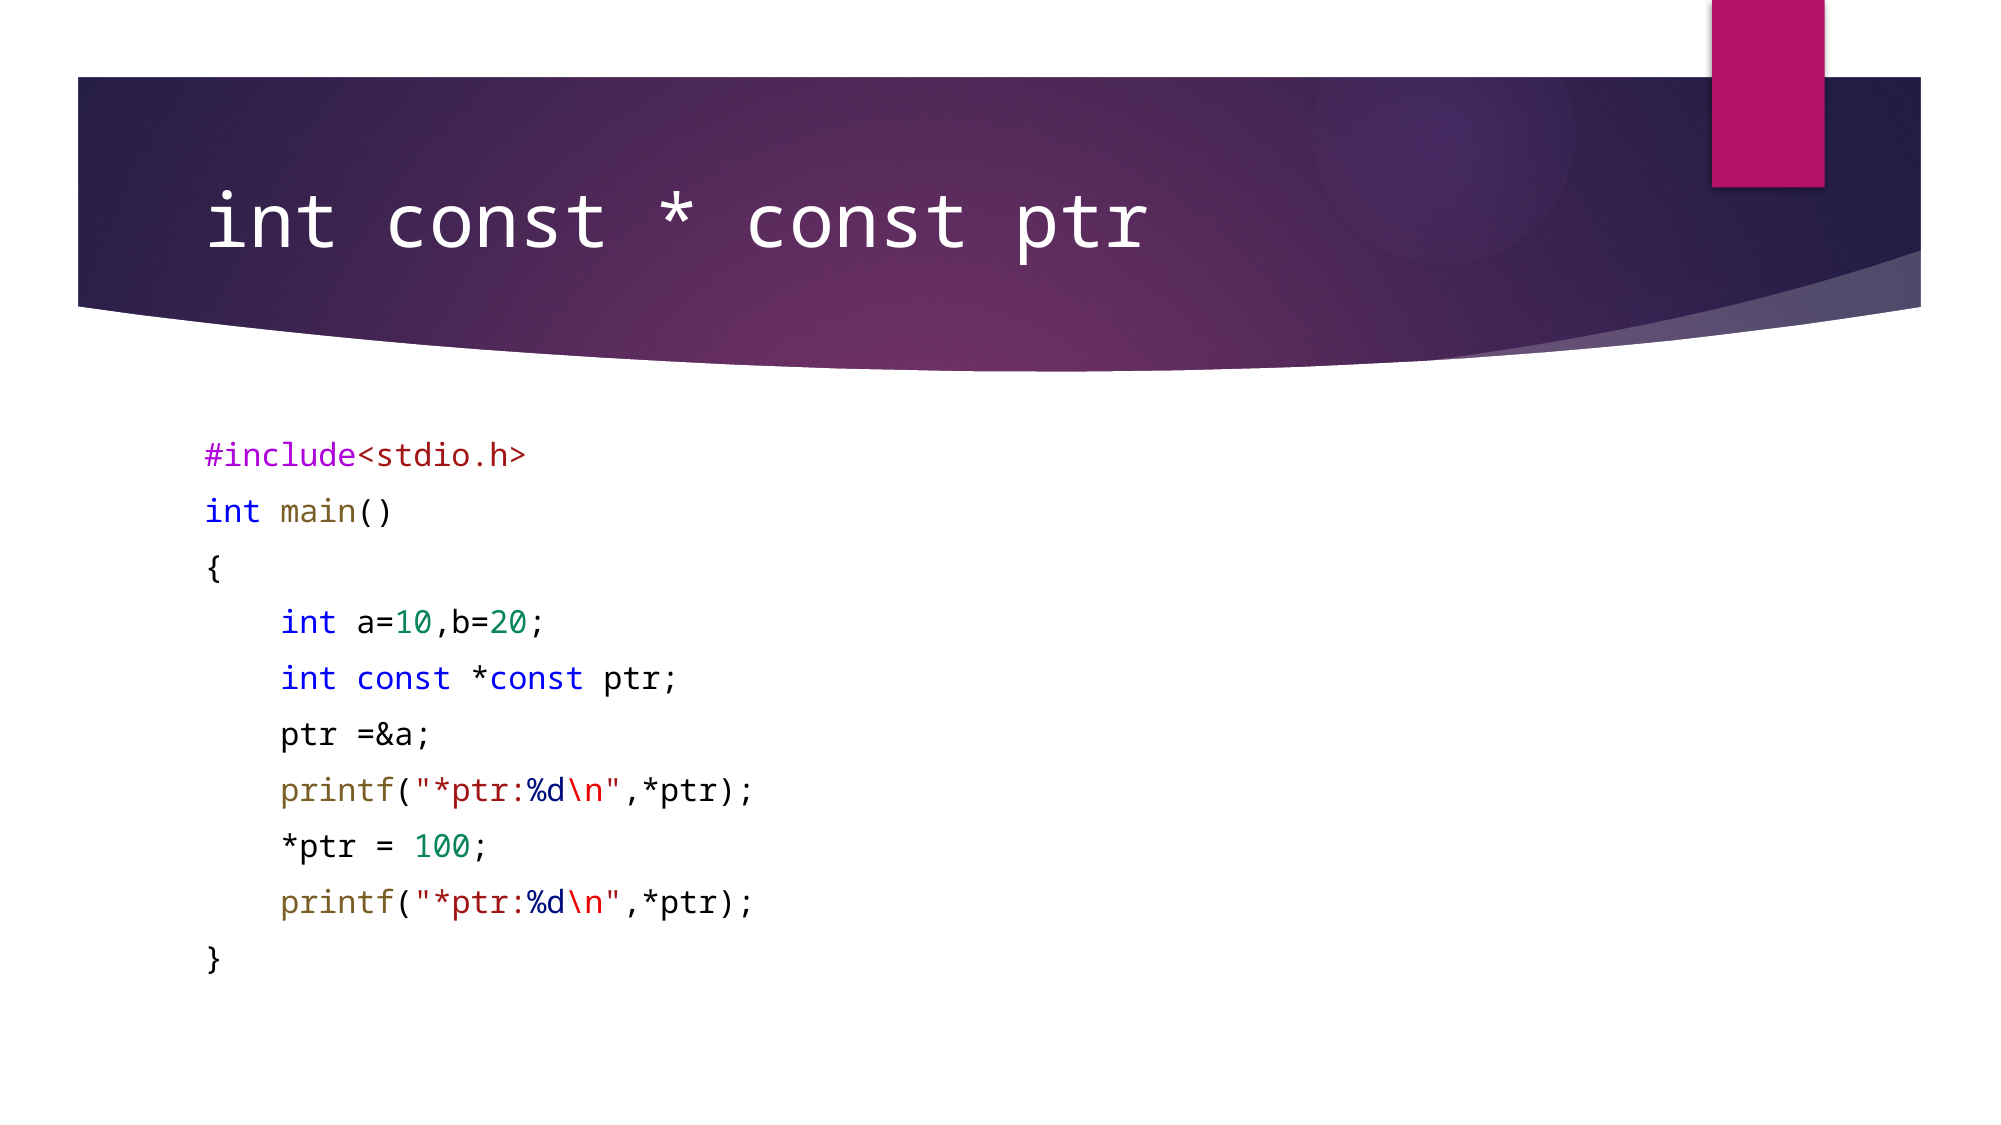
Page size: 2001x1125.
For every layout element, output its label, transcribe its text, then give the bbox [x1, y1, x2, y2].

title int const * const ptr [189, 159, 1627, 276]
list #include<stdio.h> int main() { int a=10,b=20; int const *const ptr; ptr =&a; printf("*ptr:%d\n",*ptr); *ptr = 100; printf("*ptr:%d\n",*ptr); } [189, 427, 1638, 988]
